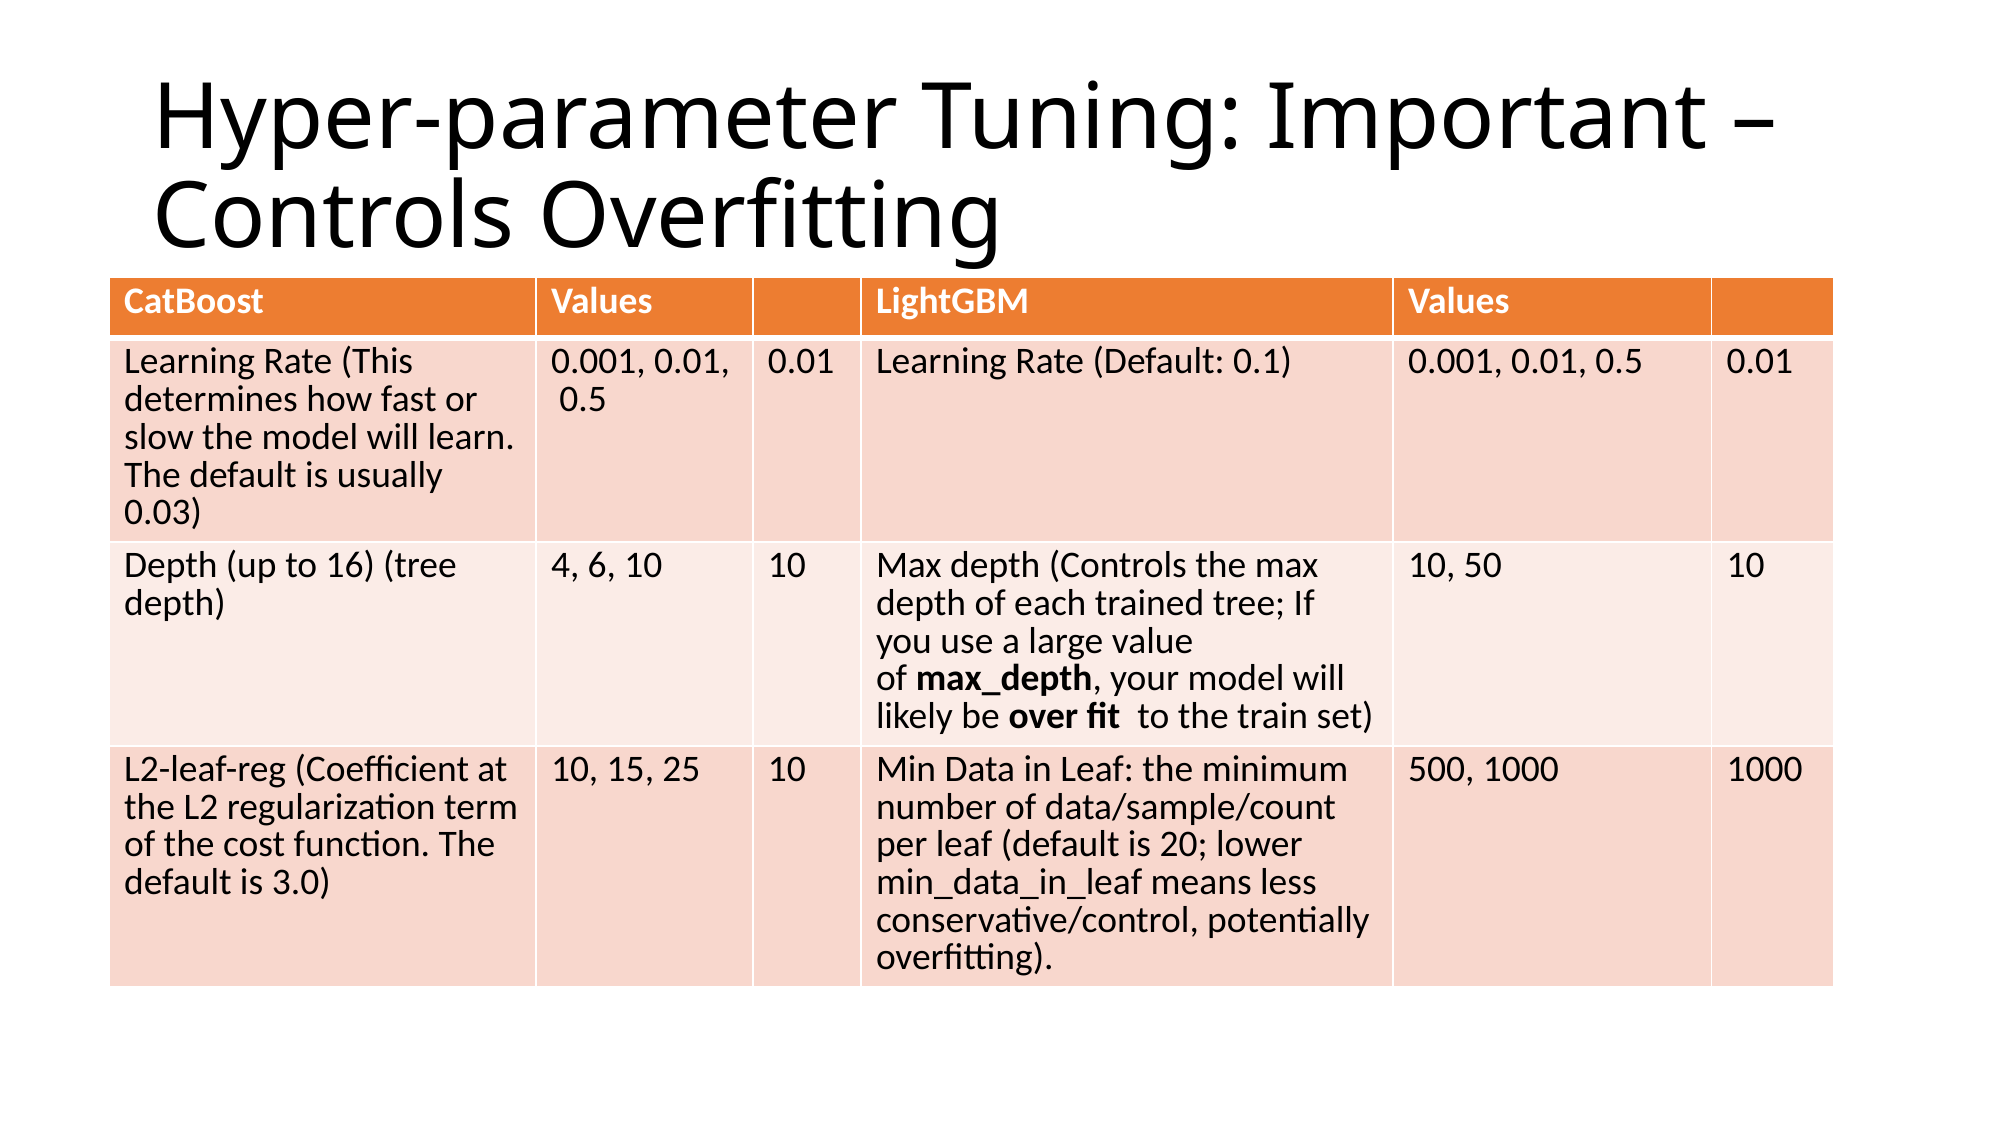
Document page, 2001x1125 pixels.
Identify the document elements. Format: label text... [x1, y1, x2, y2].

table_cell 10 [1712, 543, 1833, 745]
table_cell L2-leaf-reg (Coefficient at the L2 regularization term of the cost function. The default is 3.0) [110, 747, 535, 986]
table_cell 0.01 [754, 341, 860, 541]
table_header CatBoost [110, 278, 535, 335]
table_cell 0.001, 0.01, 0.5 [1394, 341, 1711, 541]
table_cell 10 [754, 543, 860, 745]
table_cell Depth (up to 16) (tree depth) [110, 543, 535, 745]
table_cell 0.01 [1712, 341, 1833, 541]
table_cell 500, 1000 [1394, 747, 1711, 986]
table_cell 10, 50 [1394, 543, 1711, 745]
title Hyper-parameter Tuning: Important – Controls Overfitting [137, 59, 1863, 278]
table_cell 1000 [1712, 747, 1833, 986]
table_header LightGBM [862, 278, 1392, 335]
table_cell 4, 6, 10 [537, 543, 752, 745]
table_header Values [1394, 278, 1711, 335]
table_cell 0.001, 0.01, 0.5 [537, 341, 752, 541]
table_header [754, 278, 860, 335]
table_header [1712, 278, 1833, 335]
table_cell Min Data in Leaf: the minimum number of data/sample/count per leaf (default is 20; lower min_data_in_leaf means less conservative/control, potentially overfitting). [862, 747, 1392, 986]
table_header Values [537, 278, 752, 335]
table_cell 10 [754, 747, 860, 986]
table_cell 10, 15, 25 [537, 747, 752, 986]
table_cell Learning Rate (This determines how fast or slow the model will learn. The default is usually 0.03) [110, 341, 535, 541]
table_cell Learning Rate (Default: 0.1) [862, 341, 1392, 541]
table_cell Max depth (Controls the max depth of each trained tree; If you use a large value of max_depth, your model will likely be over fit to the train set) [862, 543, 1392, 745]
